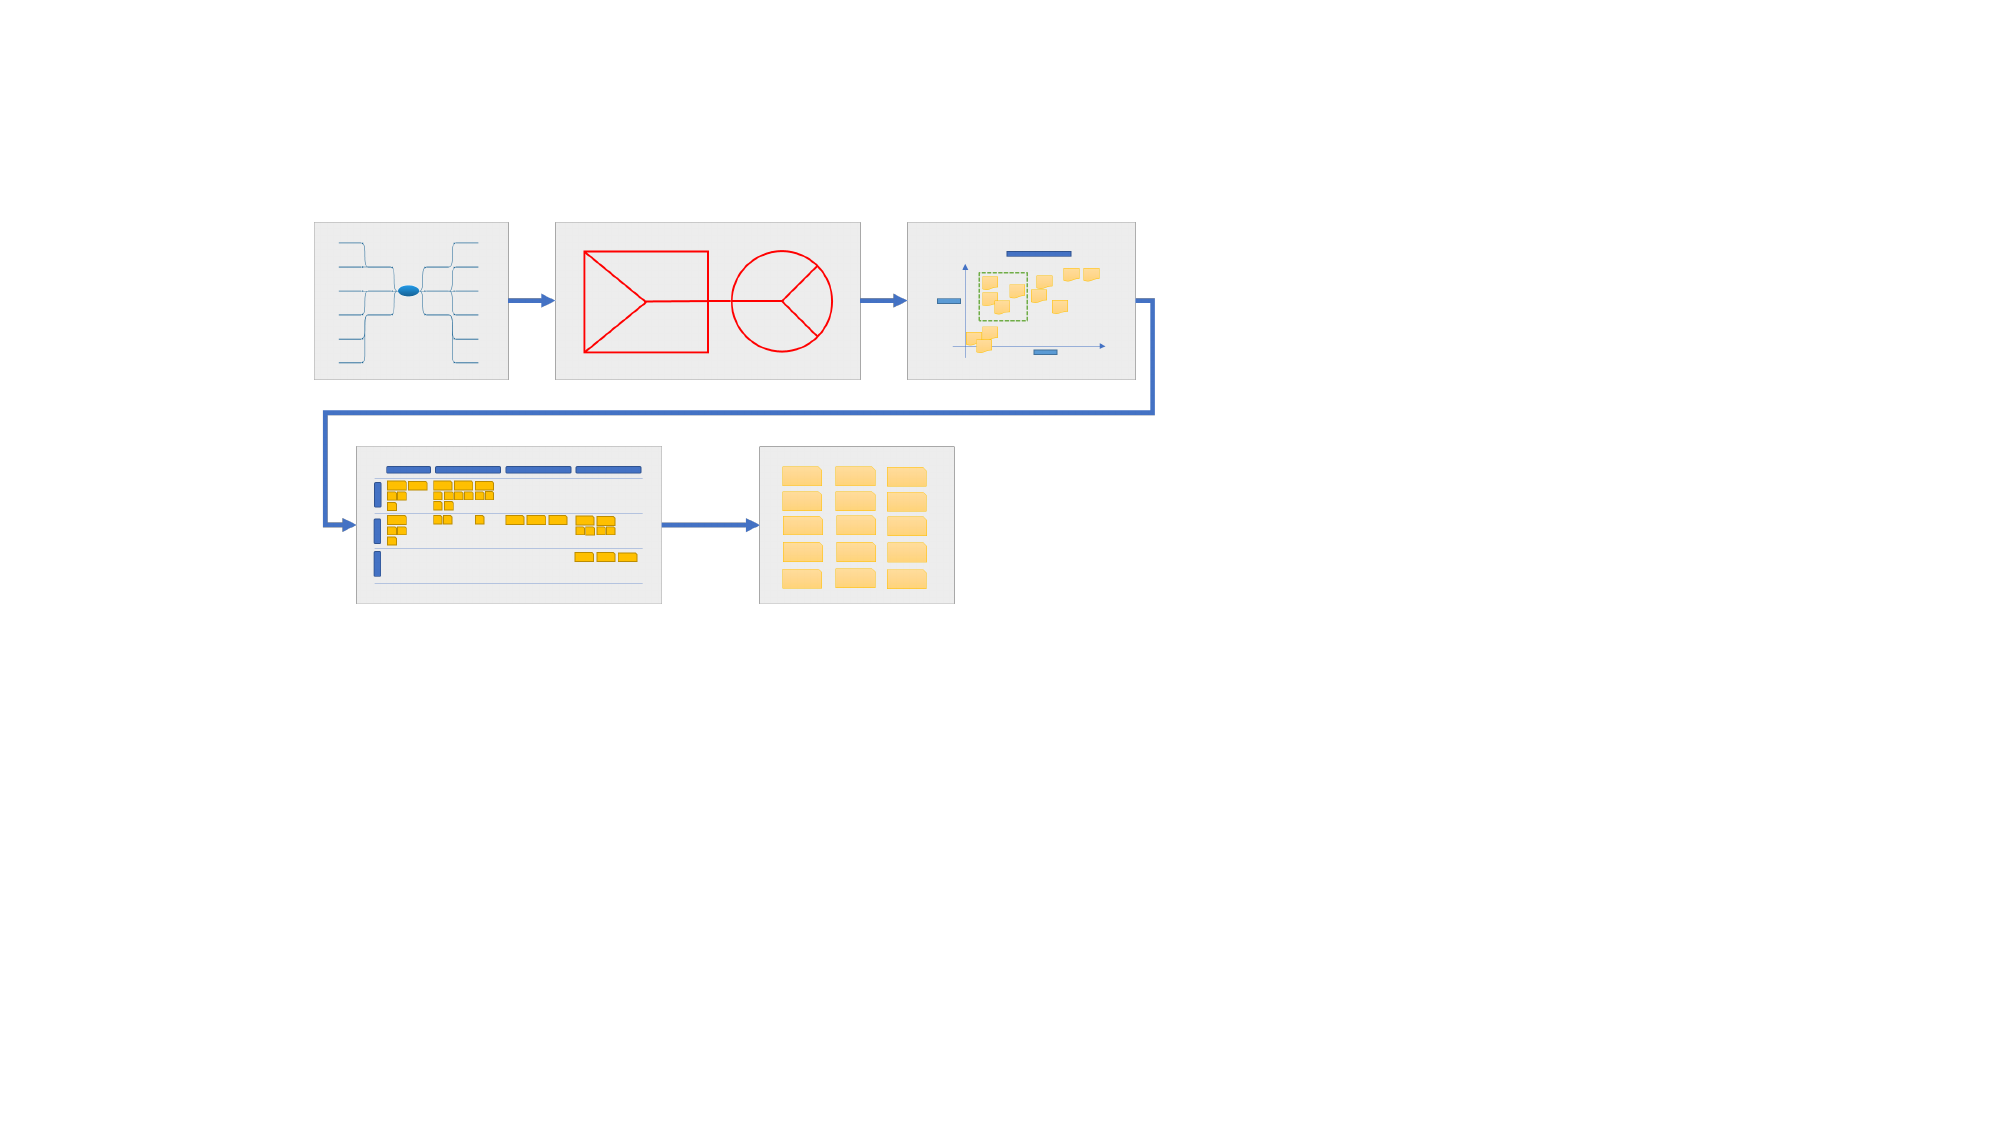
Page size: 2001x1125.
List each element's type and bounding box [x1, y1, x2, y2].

picture [314, 222, 1155, 604]
